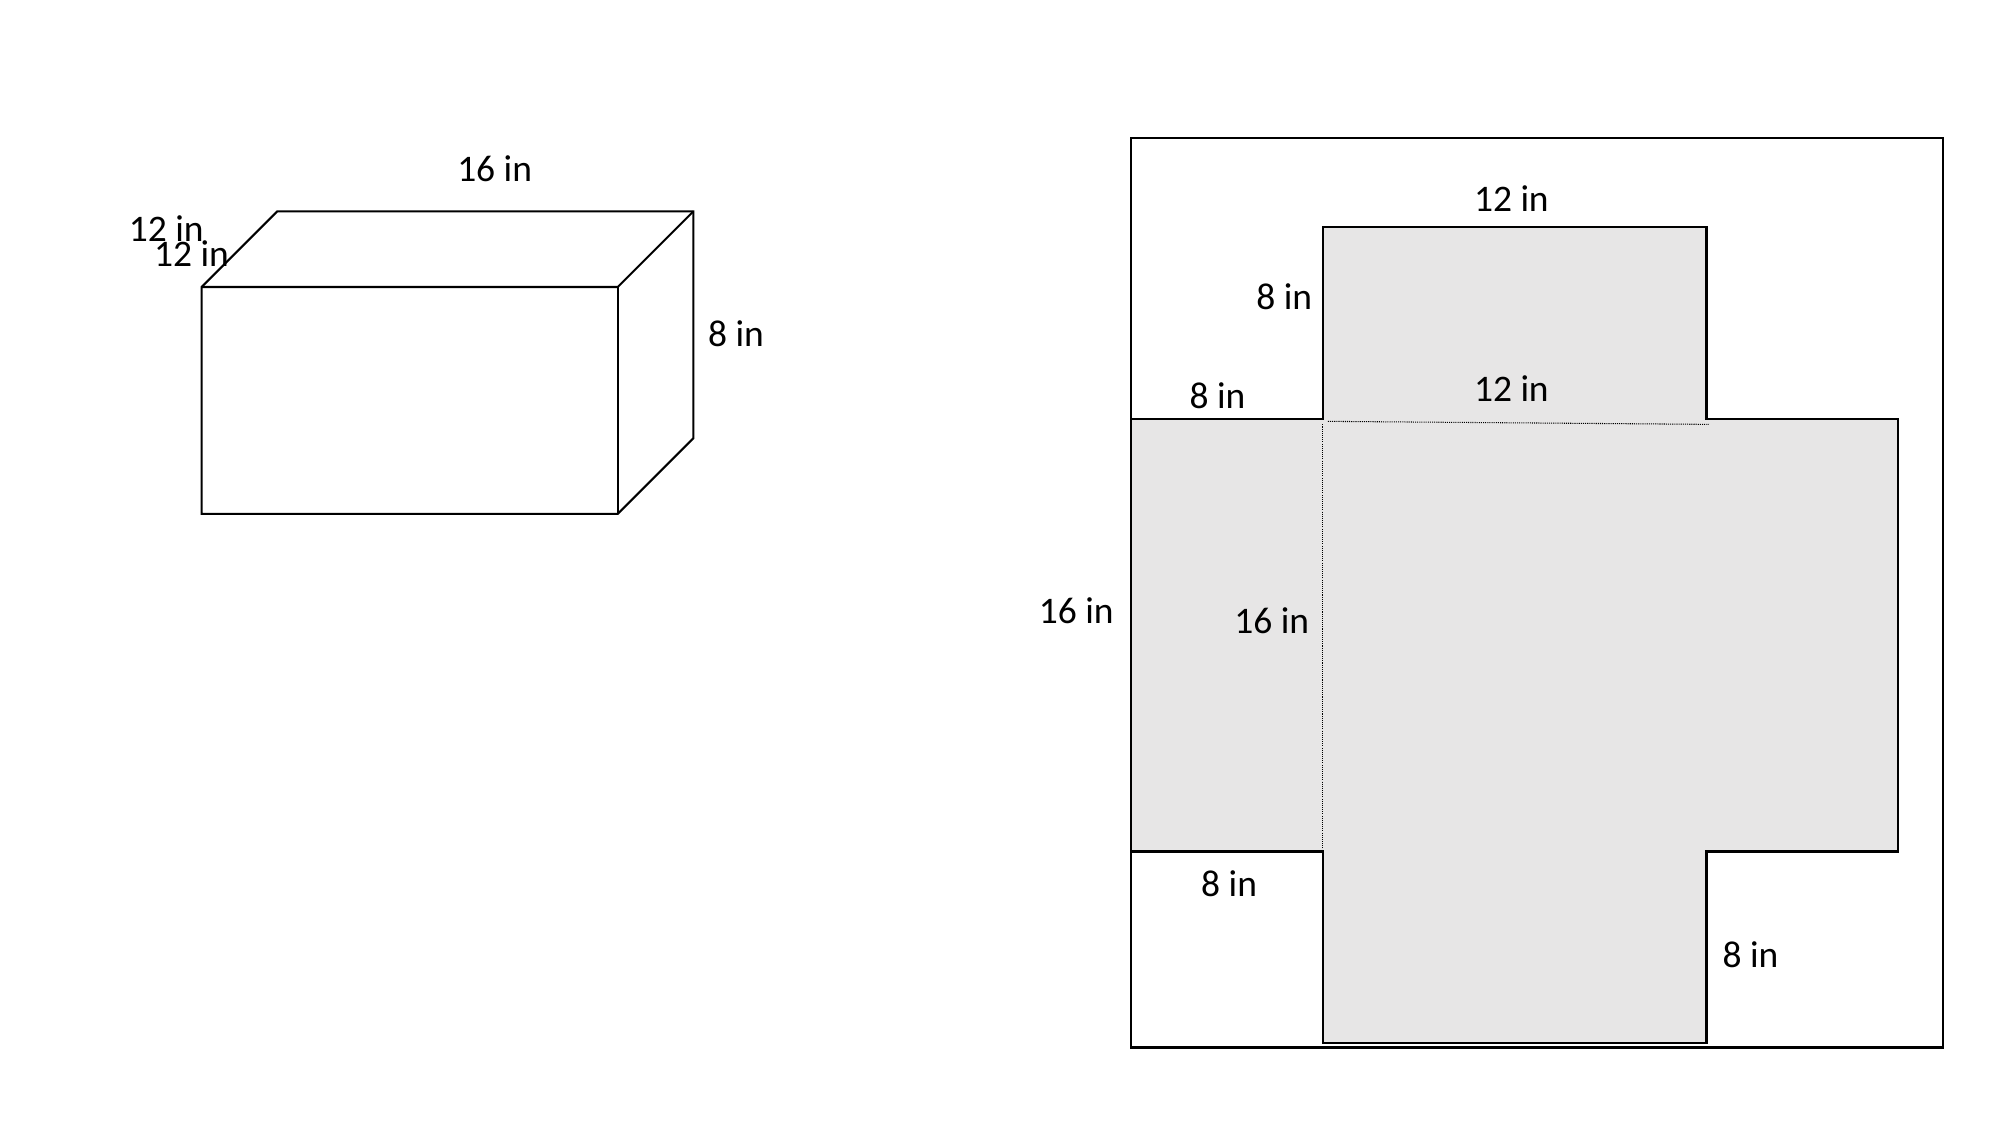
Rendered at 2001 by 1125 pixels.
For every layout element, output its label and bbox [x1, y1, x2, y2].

text_box [114, 136, 805, 514]
text_box [1024, 137, 1943, 1048]
